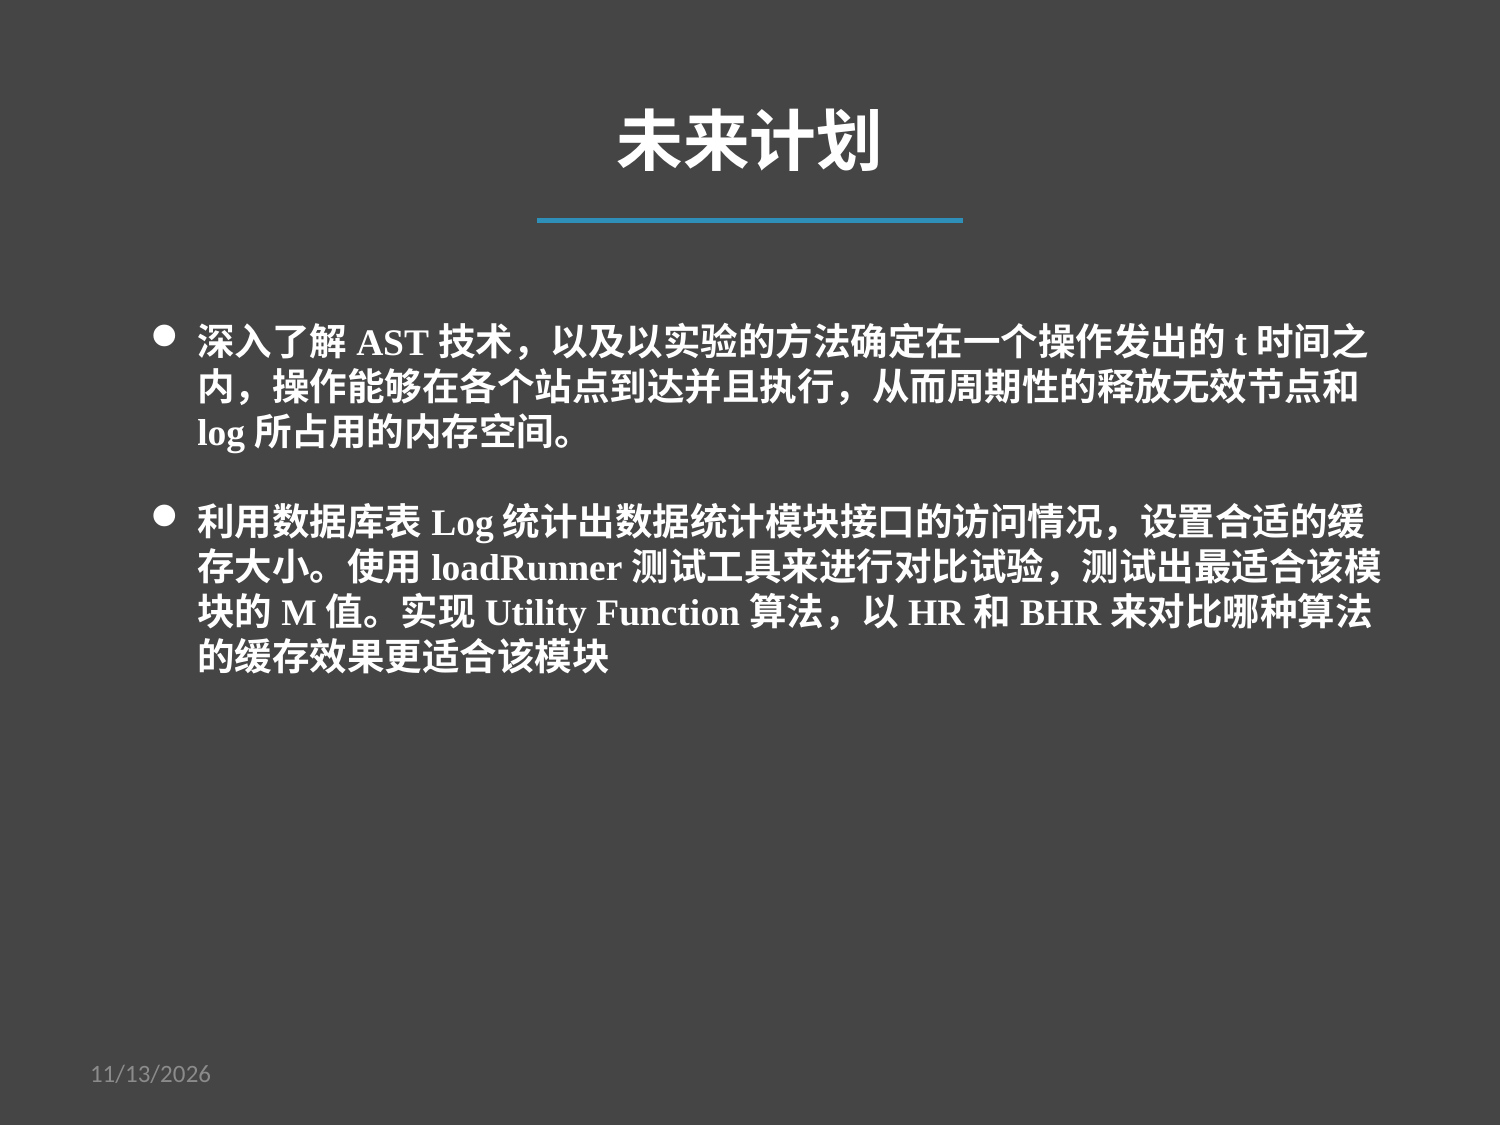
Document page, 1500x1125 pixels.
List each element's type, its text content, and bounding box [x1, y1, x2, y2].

list [75, 262, 1425, 1005]
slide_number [75, 1042, 425, 1103]
text_box 深入了解AST技术，以及以实验的方法确定在一个操作发出的t时间之内，操作能够在各个站点到达并且执行，从而周期性的释放无效节点和log所占用的内存空间。 利用数据库表Log统计出数据统计模块接口的访问情况，设置合适的缓存大小。使用loadRunner测试工具来进行对比试验，测试出最适合该模块的M值。实现Utility Function算法，以HR和BHR来对比哪种算法的缓存效果更适合该模块 [135, 310, 1400, 821]
title 未来计划 [75, 45, 1425, 233]
